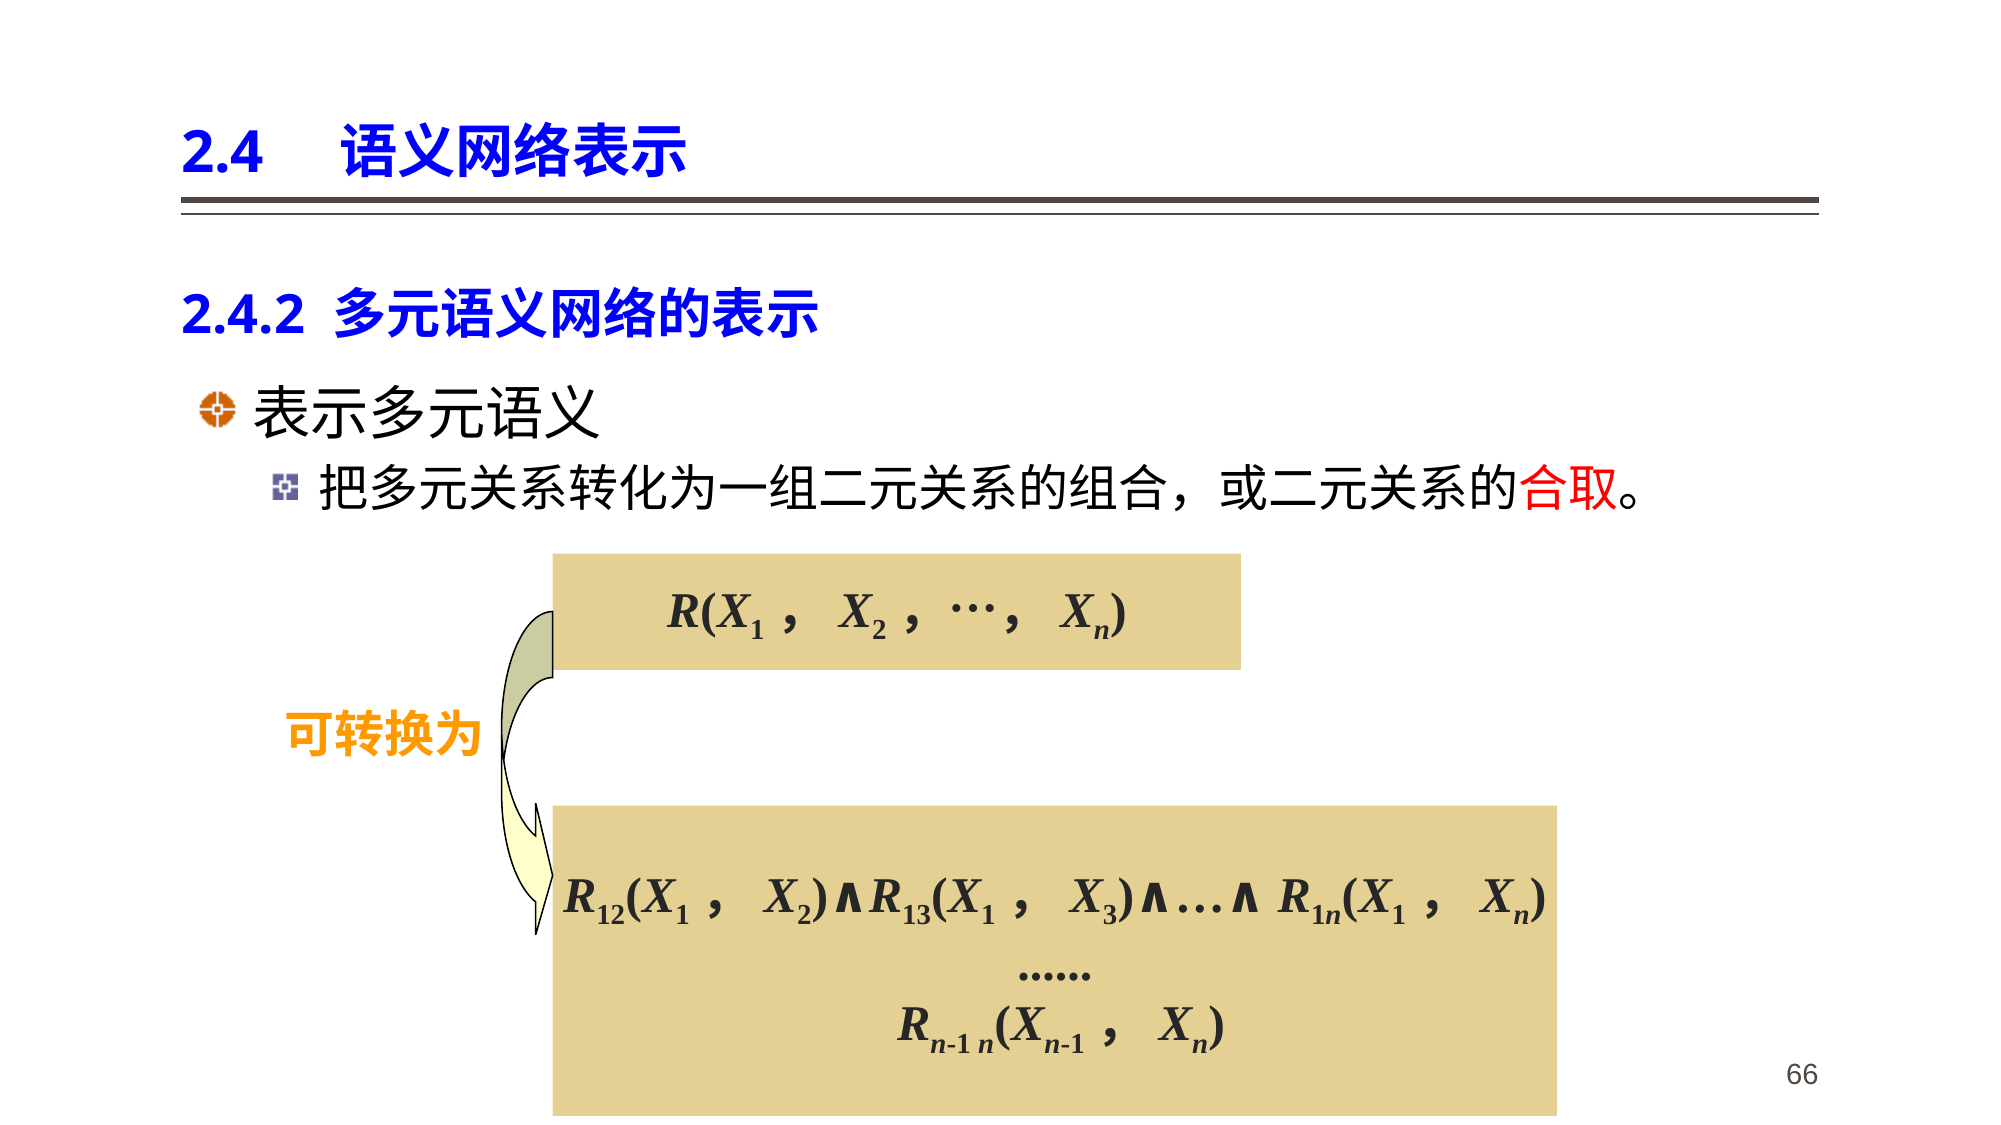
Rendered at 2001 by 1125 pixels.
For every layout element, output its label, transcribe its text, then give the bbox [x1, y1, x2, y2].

text_box R12(X1，X2)∧R13(X1，X3)∧…∧ R1n(X1，Xn) ...... Rn-1 n(Xn-1，Xn) [552, 805, 1557, 1116]
picture [196, 390, 238, 432]
text_box [501, 611, 553, 935]
title 2.4 语义网络表示 [181, 12, 1819, 193]
list 2.4.2 多元语义网络的表示 [181, 239, 1819, 368]
slide_number 66 [1557, 1042, 1819, 1103]
text_box R(X1，X2，…，Xn) [552, 553, 1241, 670]
text_box 可转换为 [269, 694, 500, 770]
text_box 表示多元语义 把多元关系转化为一组二元关系的组合，或二元关系的合取。 [181, 368, 1819, 568]
picture [271, 472, 298, 500]
